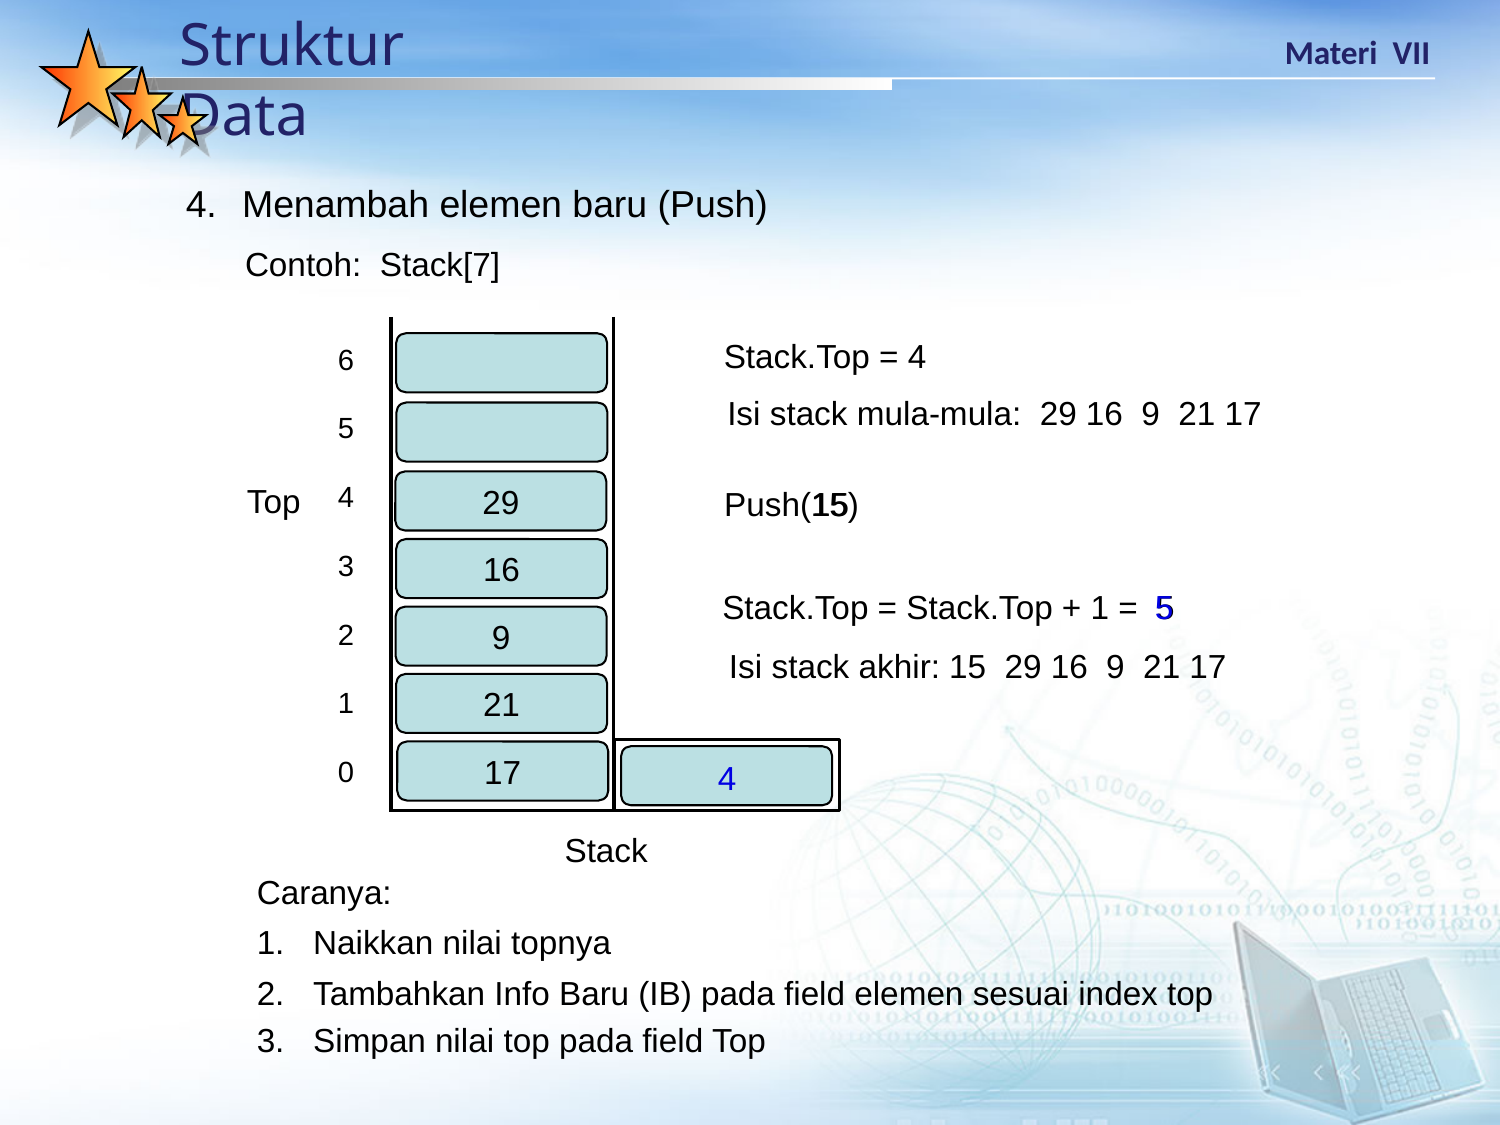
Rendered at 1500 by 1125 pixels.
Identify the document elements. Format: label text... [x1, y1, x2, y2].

text_box 9 [395, 606, 607, 666]
text_box [396, 333, 608, 393]
text_box 21 [396, 673, 608, 733]
text_box Caranya: [242, 863, 431, 913]
table_cell 1 [303, 680, 386, 749]
text_box 5 [1140, 579, 1189, 634]
table_header 6 [303, 337, 386, 404]
text_box Top [232, 473, 316, 528]
table_cell 5 [303, 406, 386, 474]
text_box 17 [397, 741, 609, 801]
table_cell 2 [303, 611, 386, 680]
table_cell 0 [303, 749, 386, 817]
text_box 3. Simpan nilai top pada field Top [242, 1011, 1282, 1067]
text_box 4. Menambah elemen baru (Push) [171, 172, 1365, 233]
text_box [396, 402, 608, 462]
text_box Stack.Top = 4 [708, 327, 942, 383]
text_box 1. Naikkan nilai topnya [242, 913, 1010, 964]
text_box Isi stack akhir: 15 29 16 9 21 17 [714, 638, 1243, 693]
text_box 2. Tambahkan Info Baru (IB) pada field elemen sesuai index top [242, 964, 1365, 1019]
text_box Push(15) [709, 476, 899, 532]
text_box [619, 739, 840, 811]
text_box Contoh: Stack[7] [230, 235, 561, 291]
text_box 29 [395, 471, 607, 531]
text_box Stack.Top = Stack.Top + 1 = 5 [707, 578, 1353, 634]
text_box 16 [396, 538, 608, 599]
text_box 4 [703, 749, 752, 805]
table_cell 3 [303, 542, 386, 611]
table_cell 4 [303, 474, 386, 542]
text_box Stack [549, 822, 663, 877]
text_box Isi stack mula-mula: 29 16 9 21 17 [712, 385, 1278, 440]
picture [0, 0, 1500, 1125]
